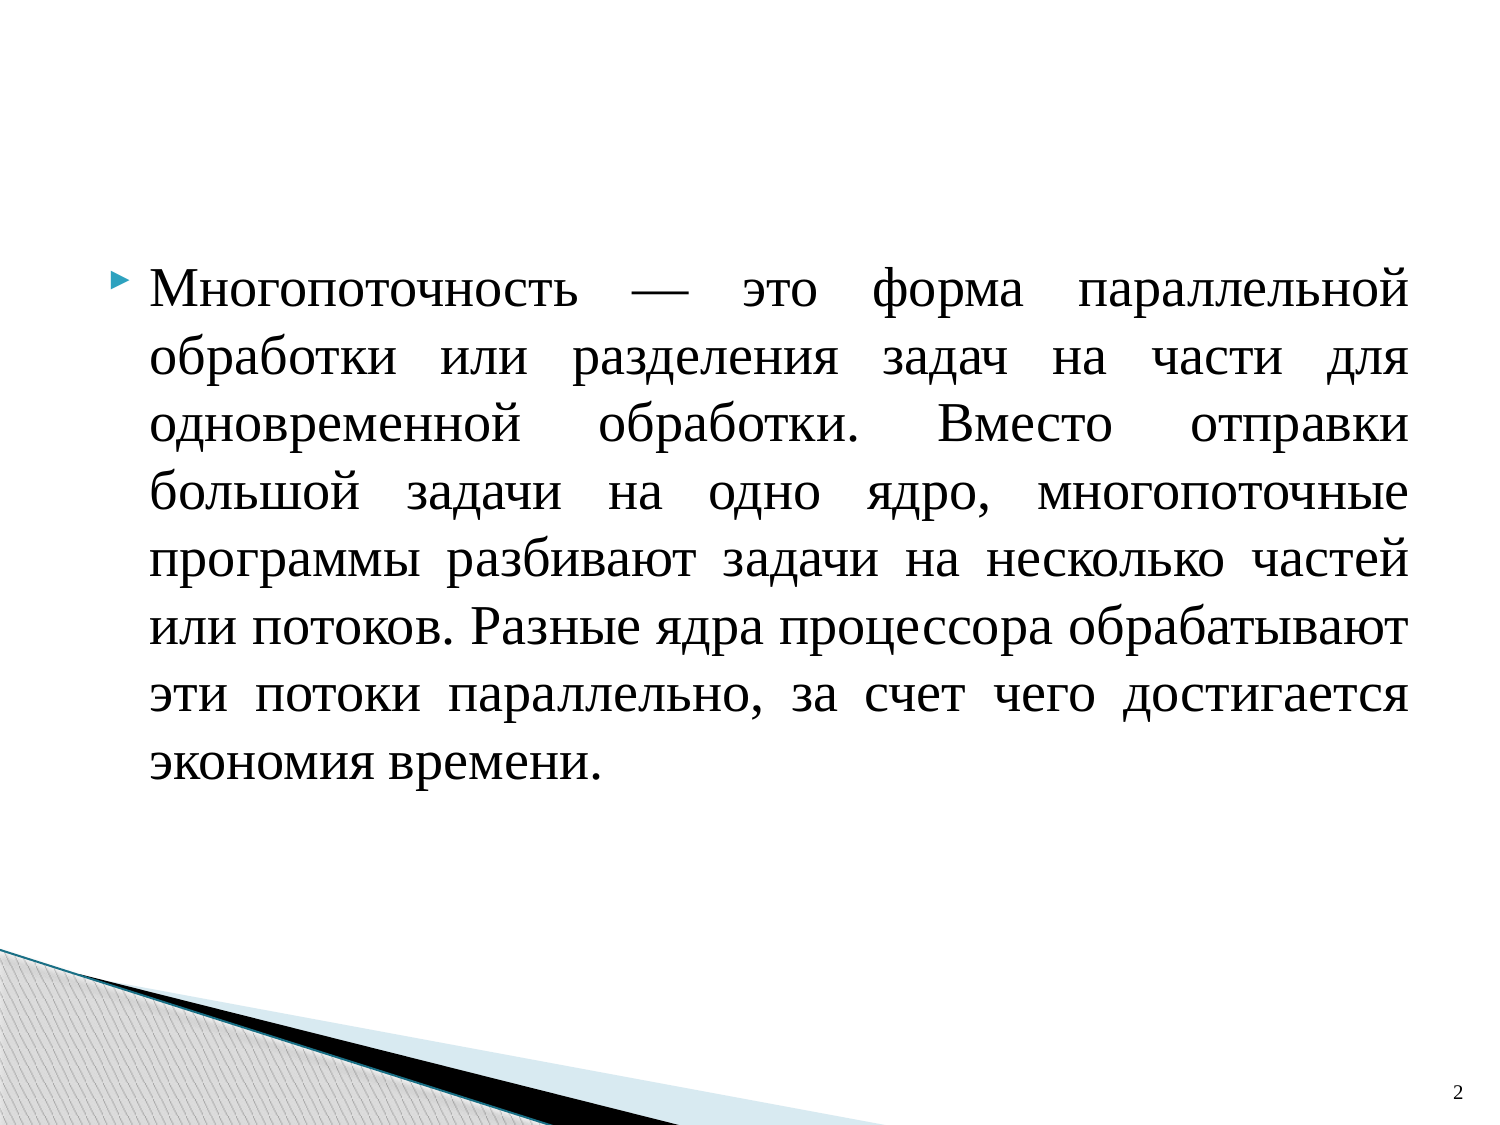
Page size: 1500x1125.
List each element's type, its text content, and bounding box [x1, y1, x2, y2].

slide_number 2 [1418, 1051, 1479, 1112]
list Многопоточность — это форма параллельной обработки или разделения задач на части для одновременной обработки. Вместо отправки большой задачи на одно ядро, многопоточные программы разбивают задачи на несколько частей или потоков. Разные ядра процессора обрабатывают эти потоки параллельно, за счет чего достигается экономия времени. [75, 243, 1425, 986]
